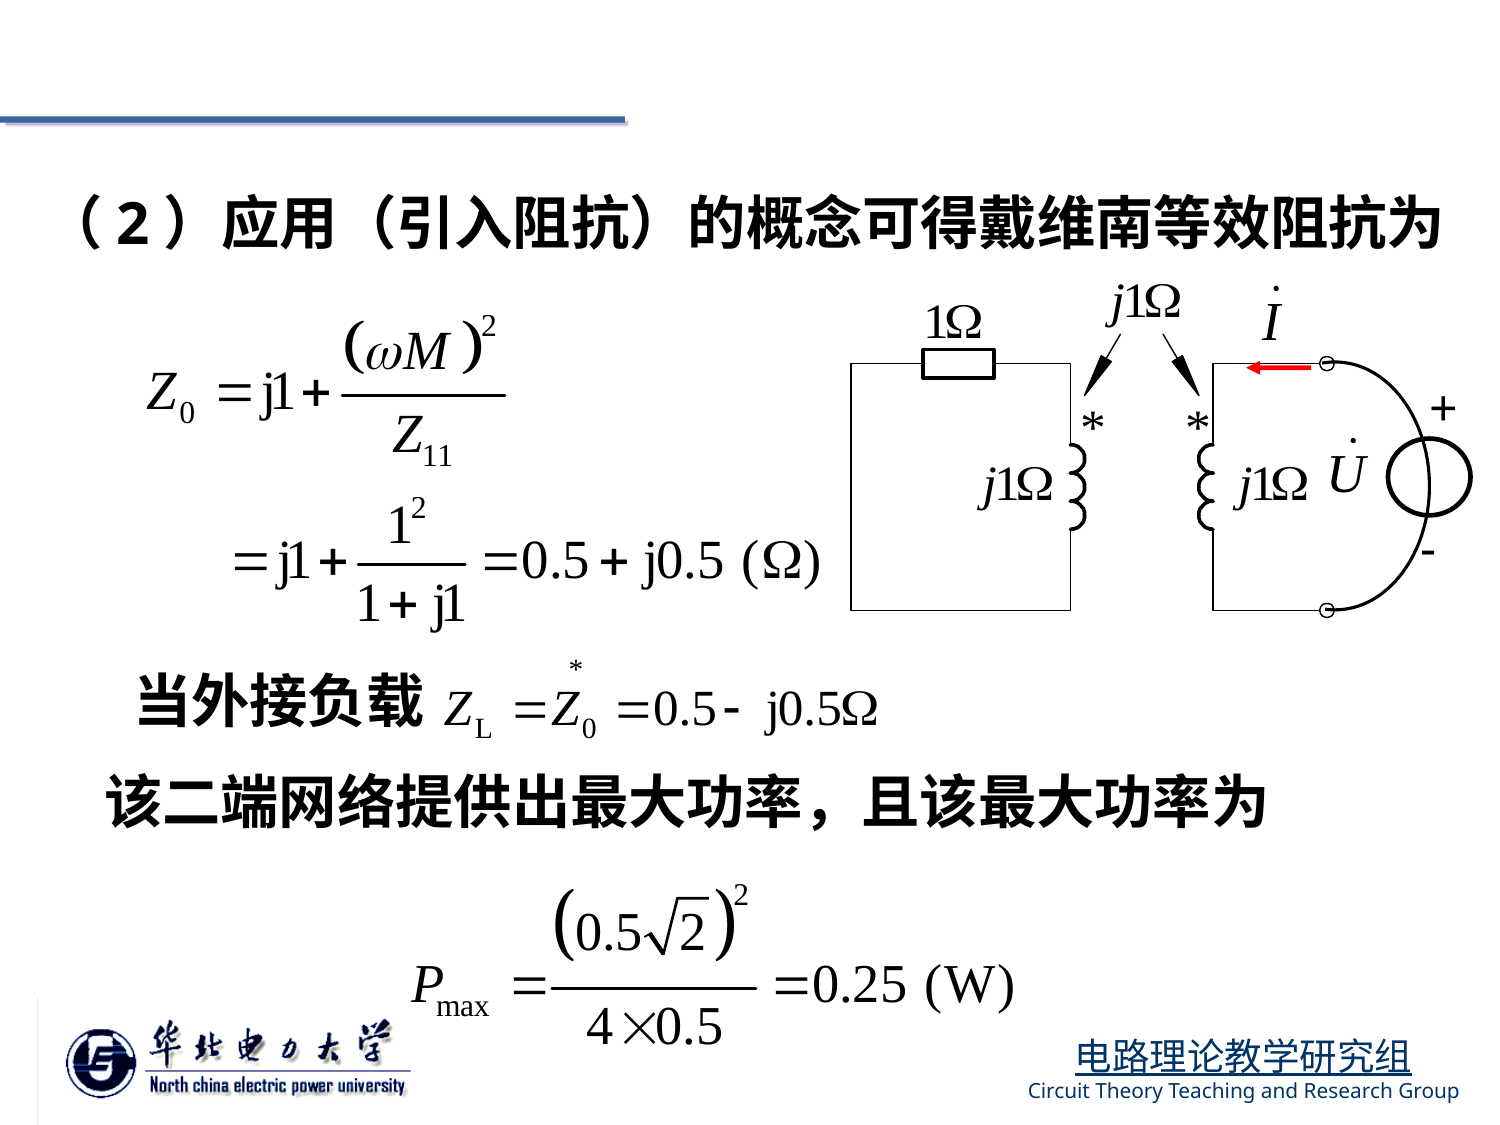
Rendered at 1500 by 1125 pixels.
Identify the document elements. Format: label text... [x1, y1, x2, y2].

text_box （2）应用（引入阻抗）的概念可得戴维南等效阻抗为 [29, 178, 1465, 264]
picture [37, 997, 413, 1125]
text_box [1252, 280, 1299, 350]
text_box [844, 266, 1341, 625]
text_box 该二端网络提供出最大功率，且该最大功率为 [89, 757, 1285, 843]
text_box [1345, 362, 1430, 610]
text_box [136, 302, 833, 644]
text_box [1425, 444, 1471, 509]
text_box 当外接负载 [118, 657, 429, 742]
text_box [1322, 432, 1382, 506]
text_box + [1414, 369, 1473, 444]
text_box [434, 644, 888, 751]
text_box - [1405, 509, 1452, 584]
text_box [401, 869, 1028, 1057]
